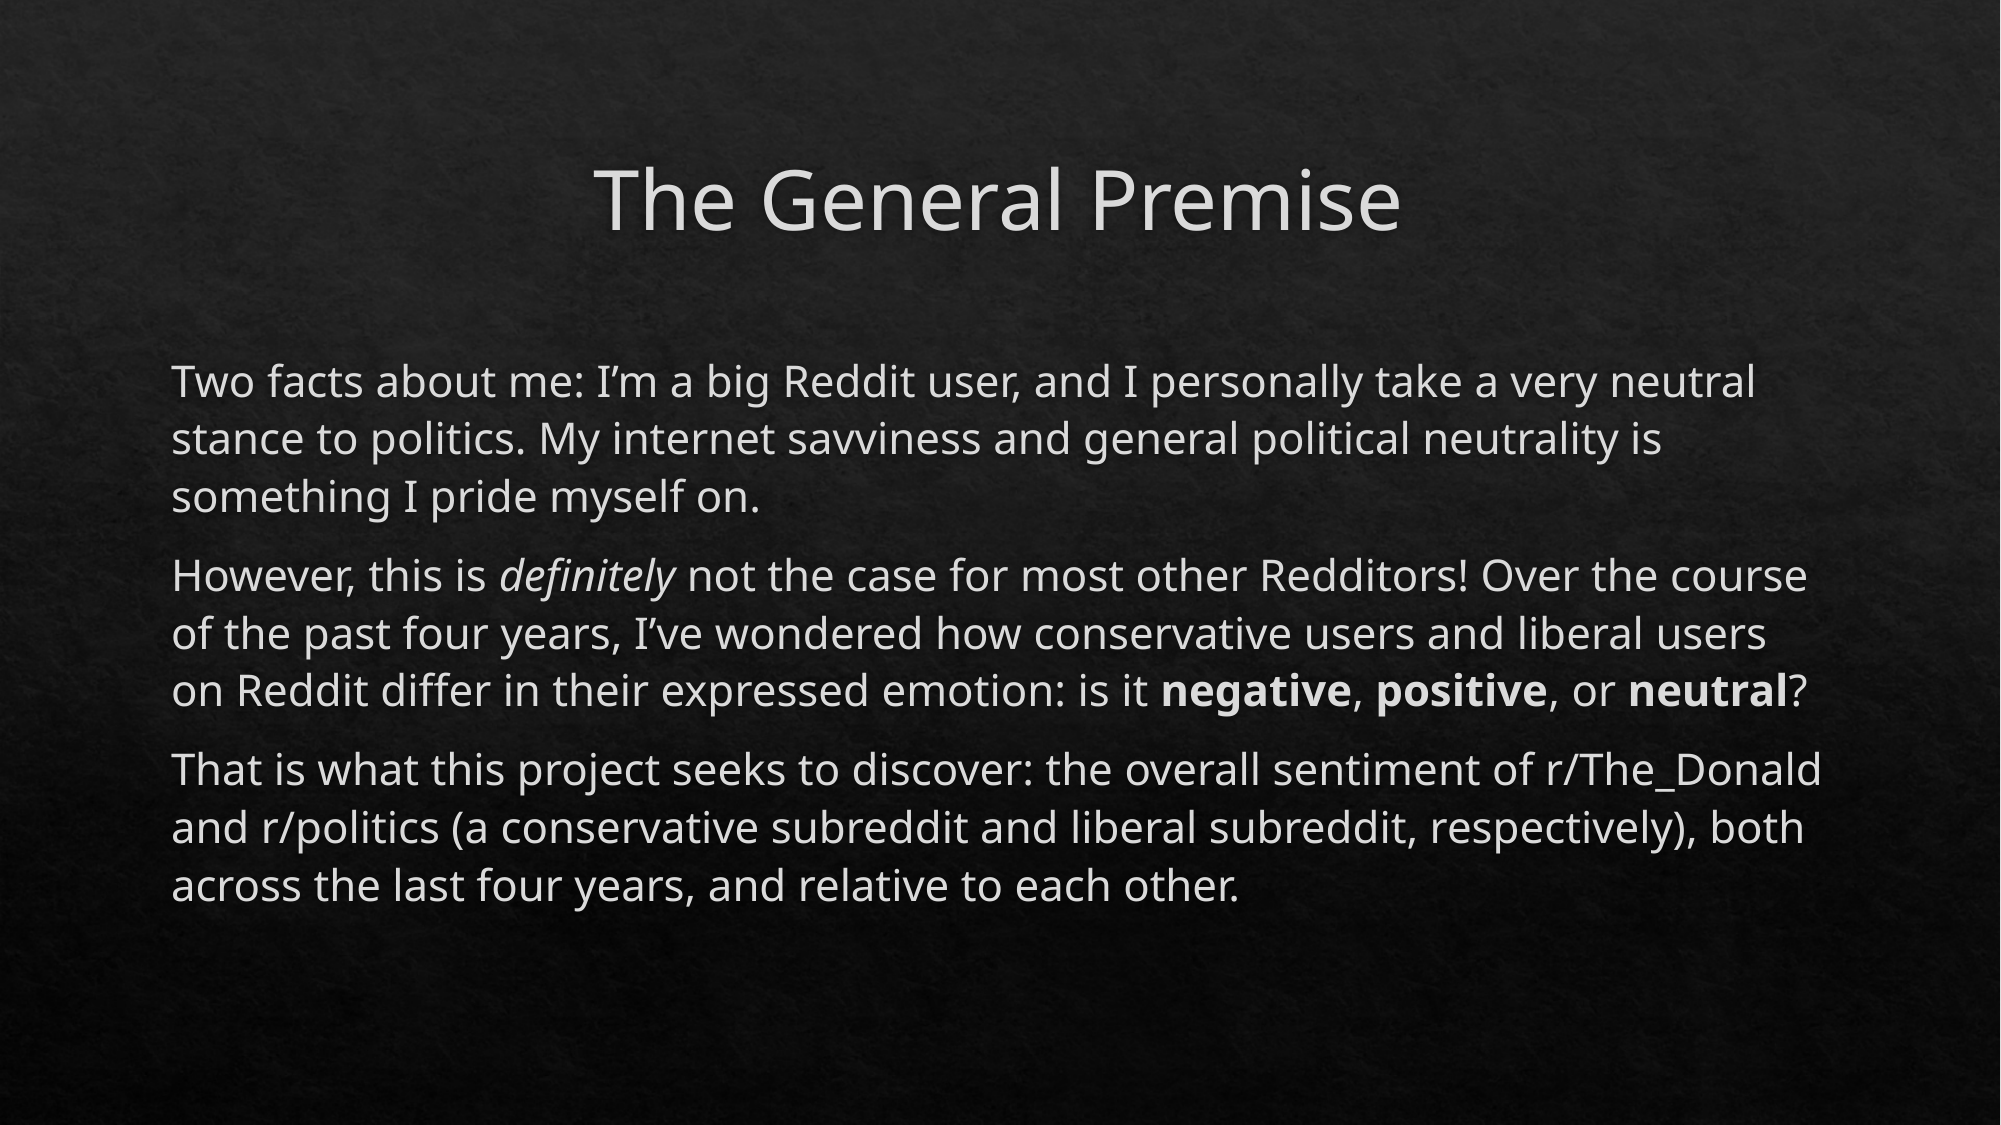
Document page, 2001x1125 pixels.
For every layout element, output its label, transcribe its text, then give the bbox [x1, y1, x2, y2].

title The General Premise [149, 99, 1849, 307]
list Two facts about me: I’m a big Reddit user, and I personally take a very neutral stance to politics. My internet savviness and general political neutrality is something I pride myself on. However, this is definitely not the case for most other Redditors! Over the course of the past four years, I’ve wondered how conservative users and liberal users on Reddit differ in their expressed emotion: is it negative, positive, or neutral? That is what this project seeks to discover: the overall sentiment of r/The_Donald and r/politics (a conservative subreddit and liberal subreddit, respectively), both across the last four years, and relative to each other. [149, 340, 1849, 950]
